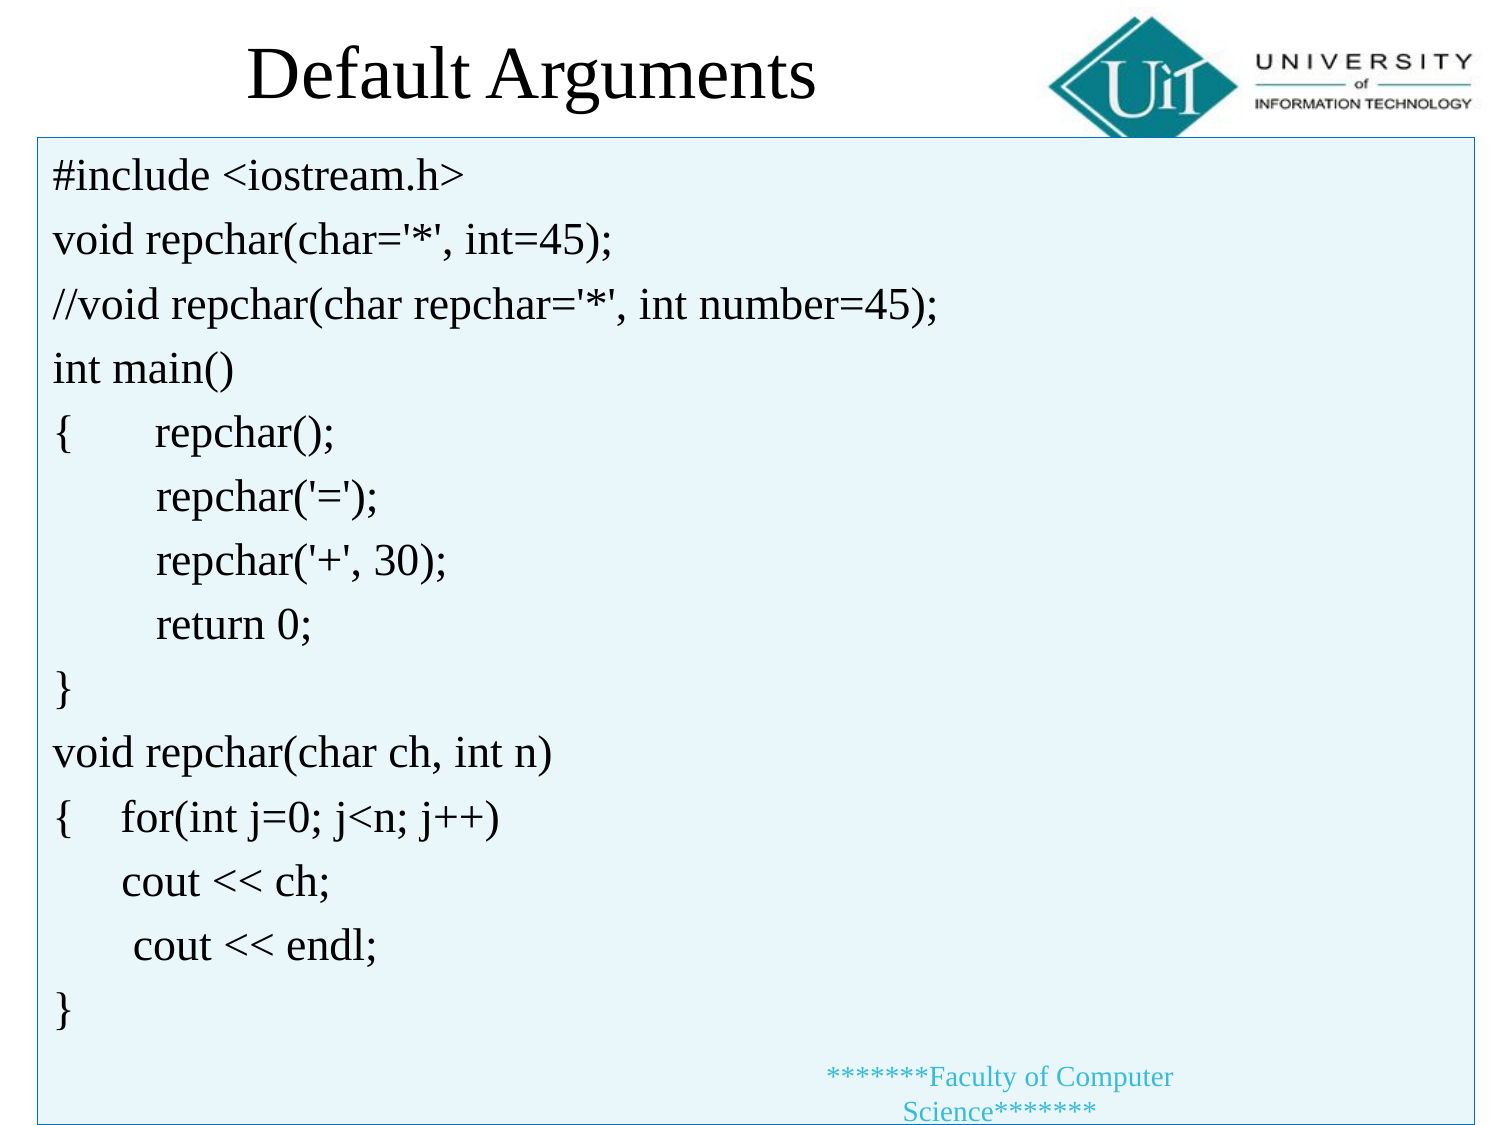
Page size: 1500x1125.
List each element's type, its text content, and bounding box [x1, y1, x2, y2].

title Default Arguments [0, 0, 1065, 138]
picture [1065, 7, 1498, 164]
list #include <iostream.h> void repchar(char='*', int=45); //void repchar(char repchar='*', int number=45); int main() { repchar(); repchar('='); repchar('+', 30); return 0; } void repchar(char ch, int n) { for(int j=0; j<n; j++) cout << ch; cout << endl; } [37, 137, 1475, 1125]
footer *******Faculty of Computer Science******* [762, 1062, 1238, 1123]
